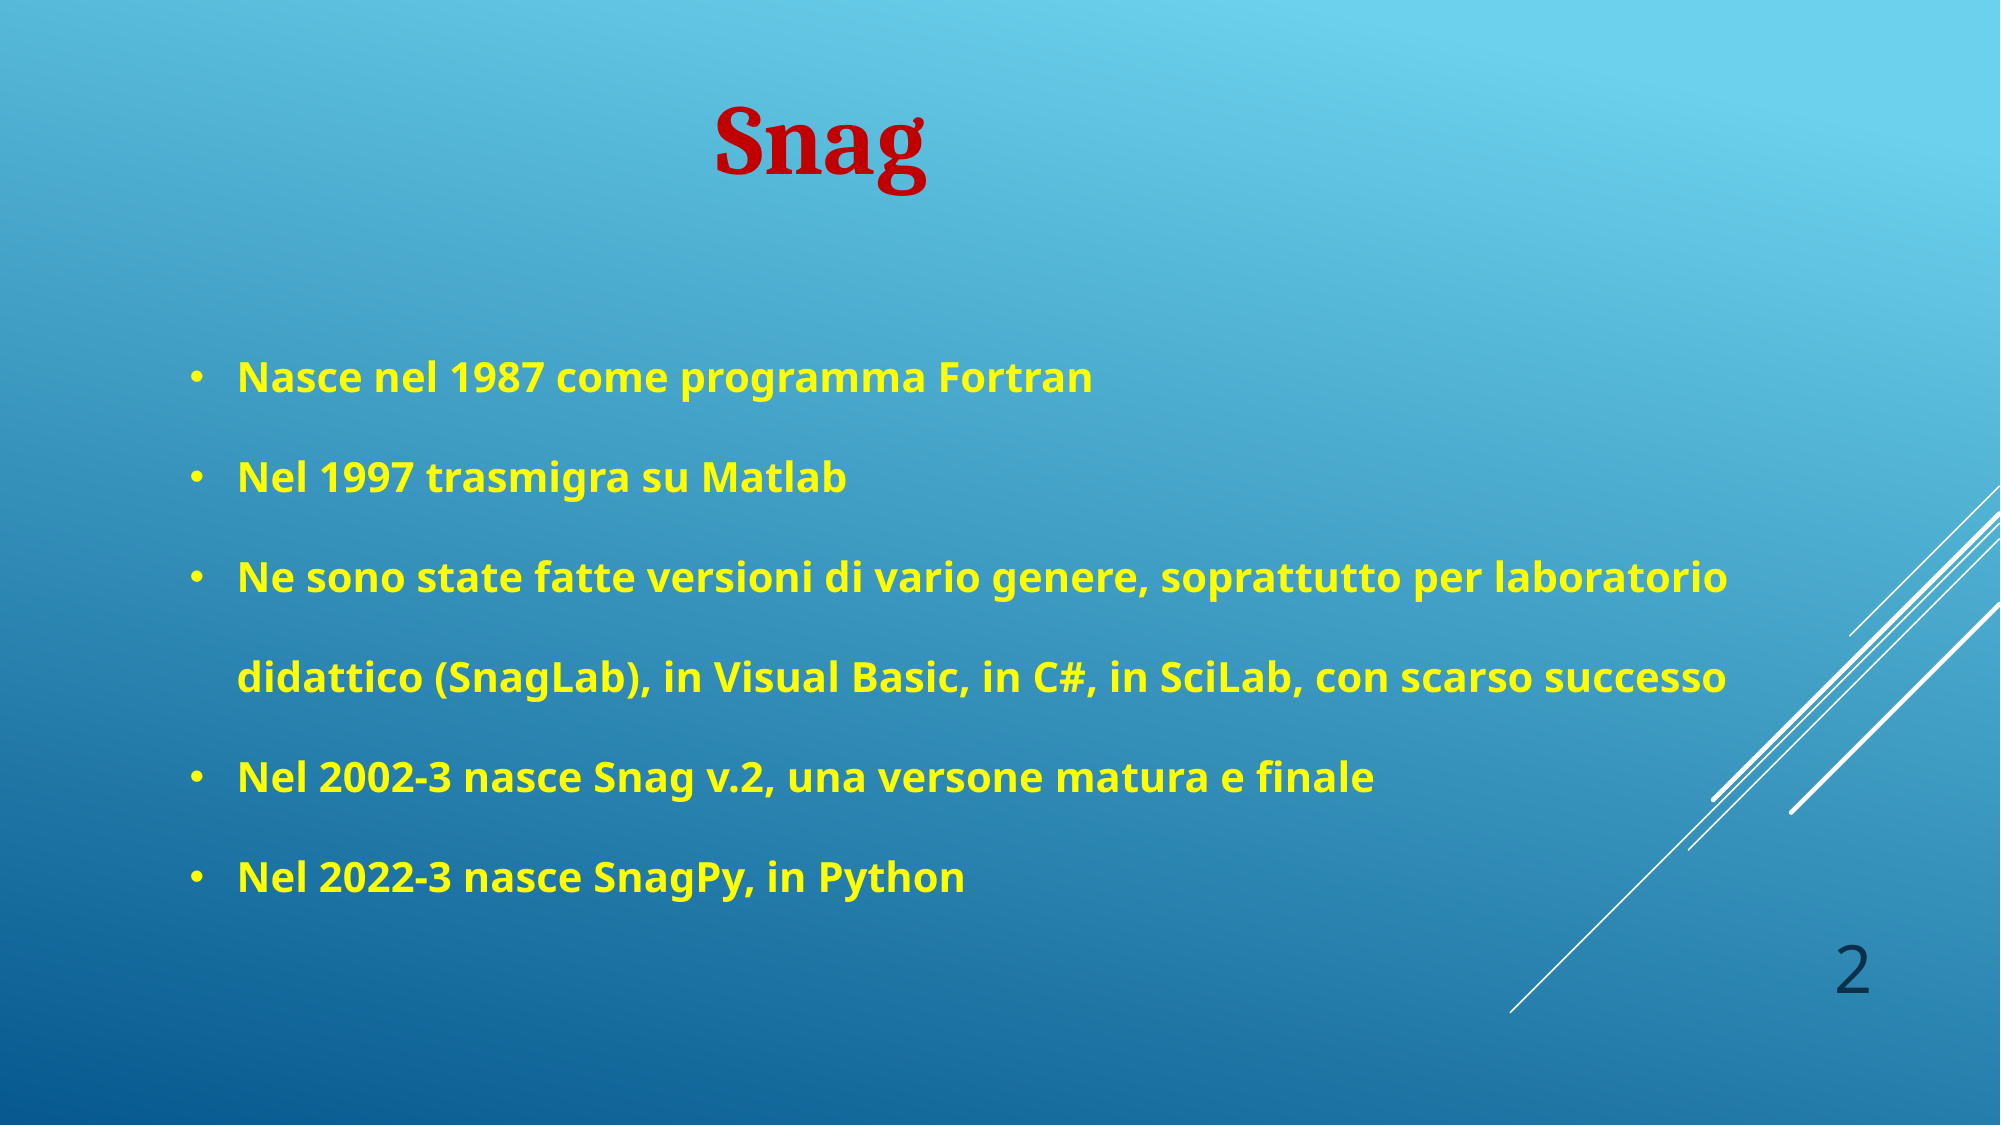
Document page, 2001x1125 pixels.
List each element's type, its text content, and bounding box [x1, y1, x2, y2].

text_box Nasce nel 1987 come programma Fortran Nel 1997 trasmigra su Matlab Ne sono state fatte versioni di vario genere, soprattutto per laboratorio didattico (SnagLab), in Visual Basic, in C#, in SciLab, con scarso successo Nel 2002-3 nasce Snag v.2, una versone matura e finale Nel 2022-3 nasce SnagPy, in Python [174, 293, 1791, 909]
slide_number 2 [1700, 915, 1888, 1025]
text_box Snag [510, 67, 1133, 202]
